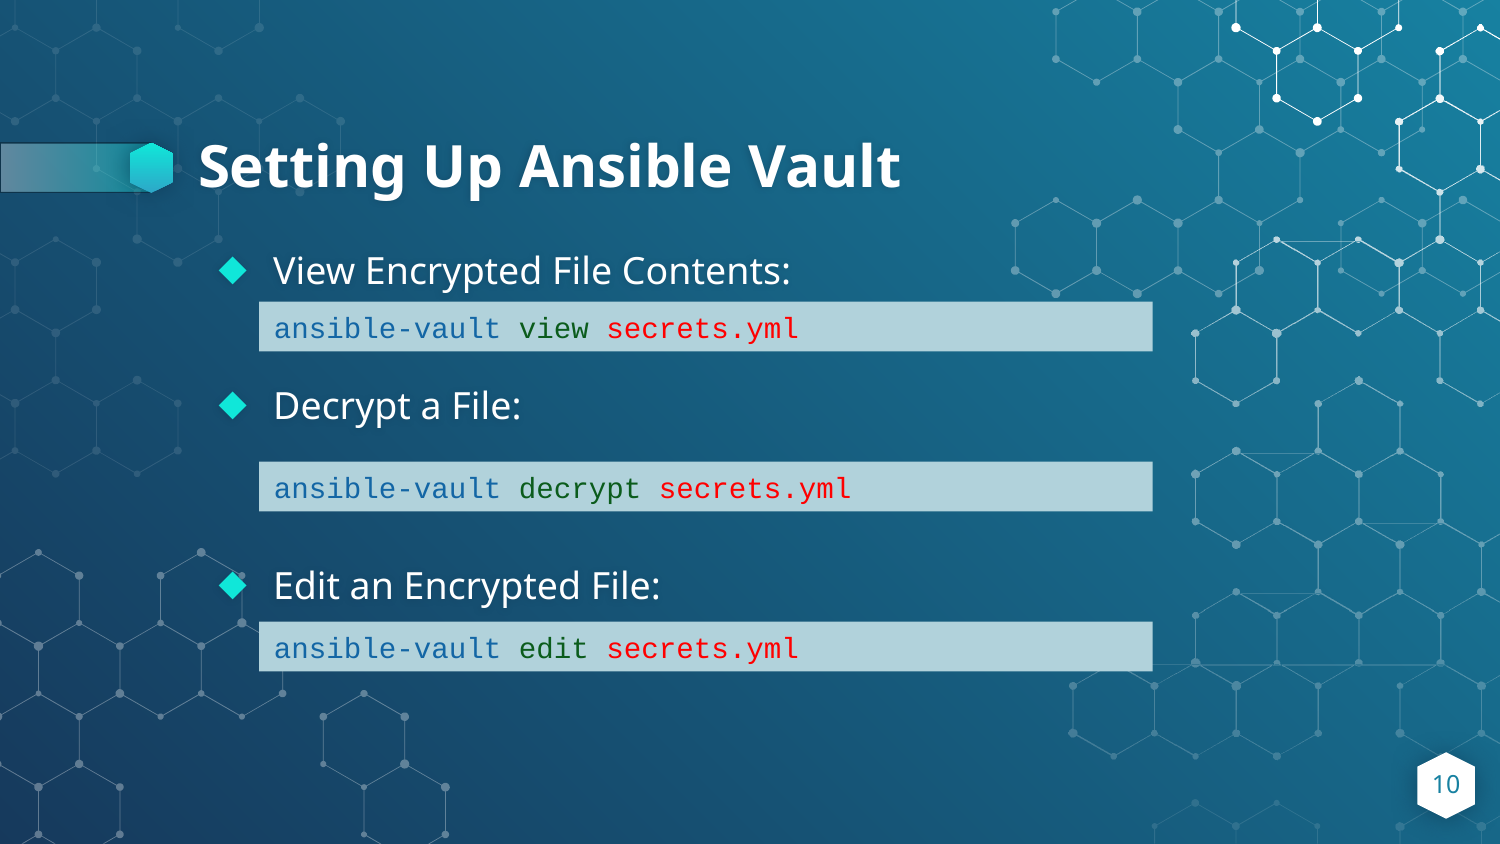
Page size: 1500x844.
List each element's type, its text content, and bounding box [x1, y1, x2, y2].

text_box ansible-vault view secrets.yml [259, 301, 1153, 352]
title Setting Up Ansible Vault [198, 140, 1302, 198]
text_box ansible-vault decrypt secrets.yml [259, 461, 1153, 512]
text_box ansible-vault edit secrets.yml [259, 621, 1153, 672]
slide_number 10 [1417, 752, 1475, 819]
list View Encrypted File Contents: Decrypt a File: Edit an Encrypted File: [198, 247, 1302, 773]
